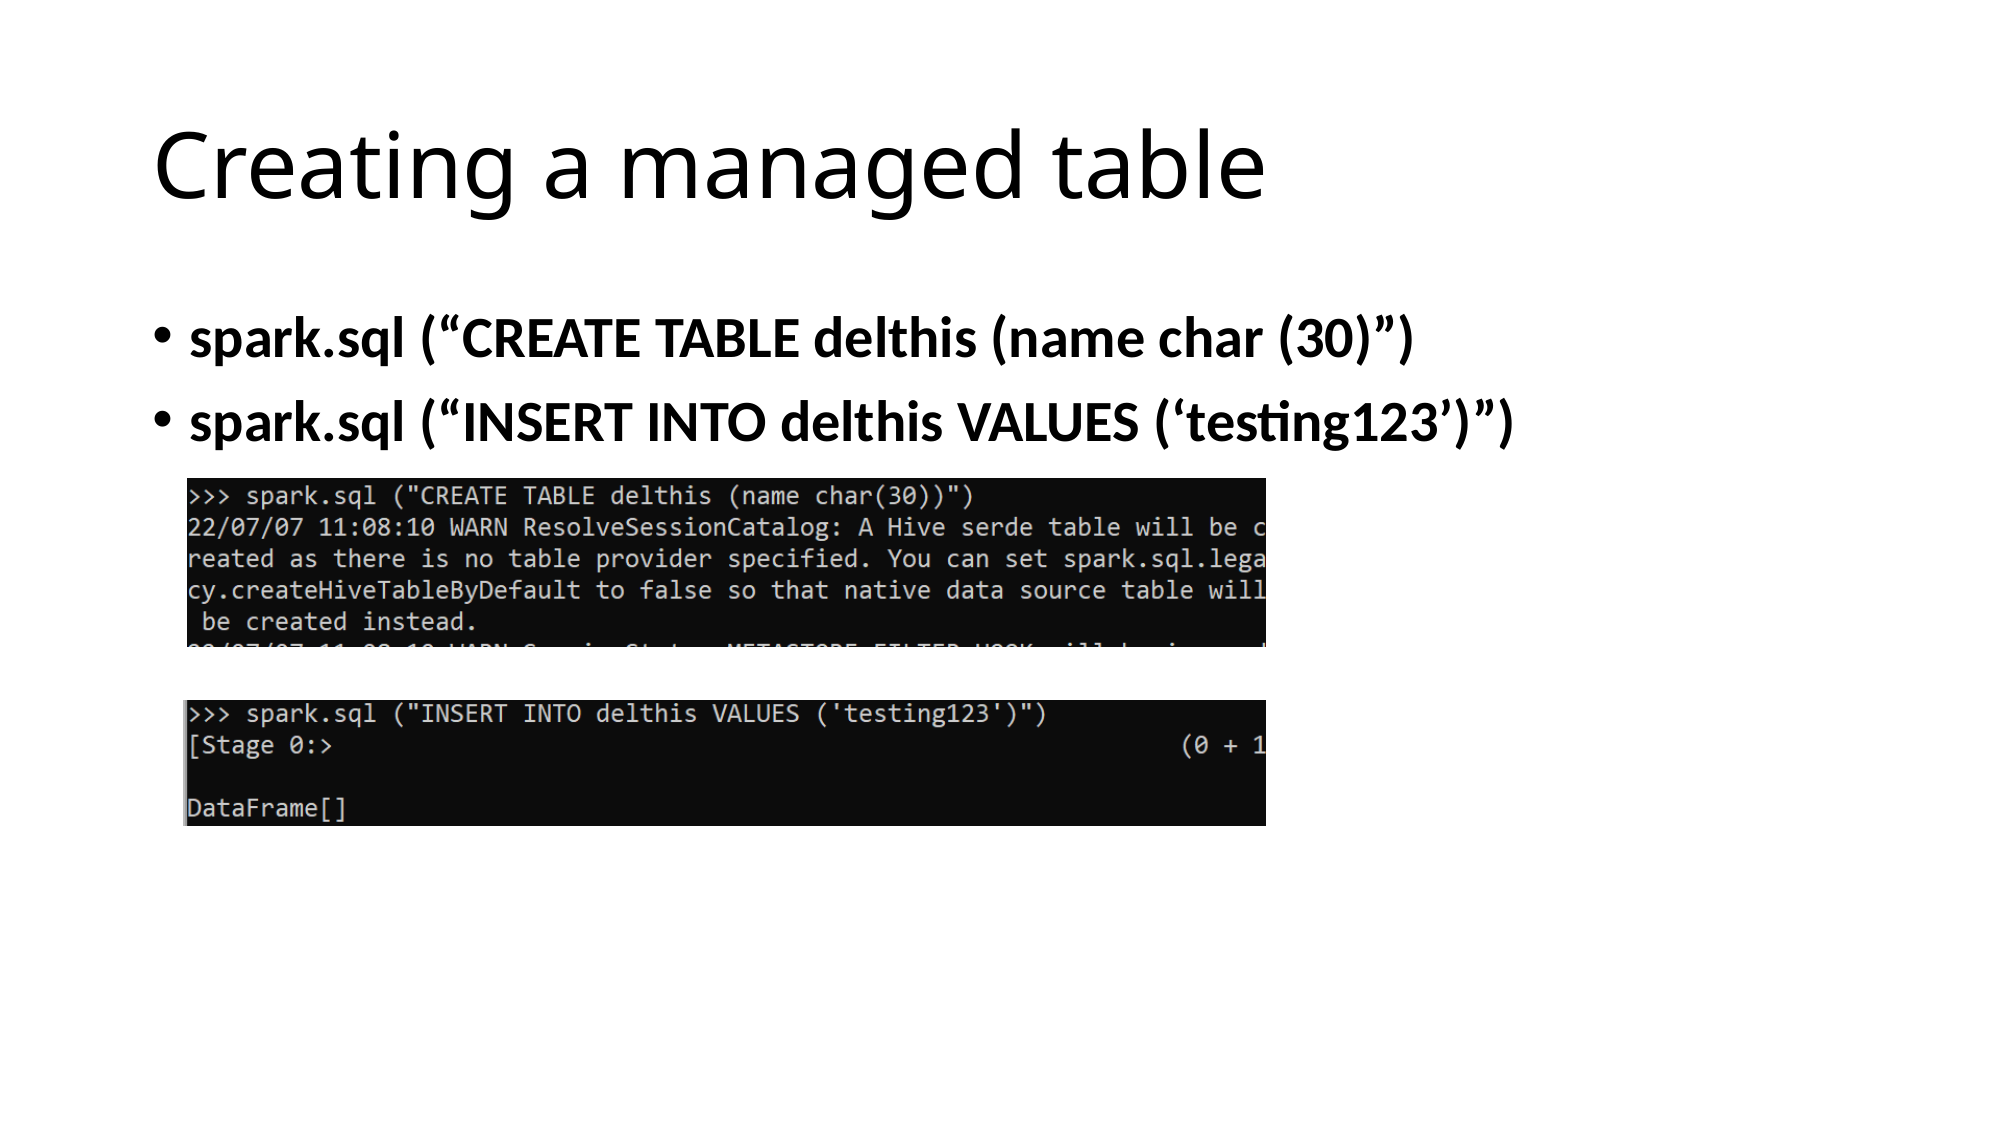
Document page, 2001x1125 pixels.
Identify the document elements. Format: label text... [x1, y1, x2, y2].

title Creating a managed table [137, 59, 1863, 278]
picture [187, 478, 1267, 647]
list spark.sql (“CREATE TABLE delthis (name char (30)”) spark.sql (“INSERT INTO delthis VALUES (‘testing123’)”) [137, 299, 1863, 1014]
picture [183, 700, 1267, 826]
